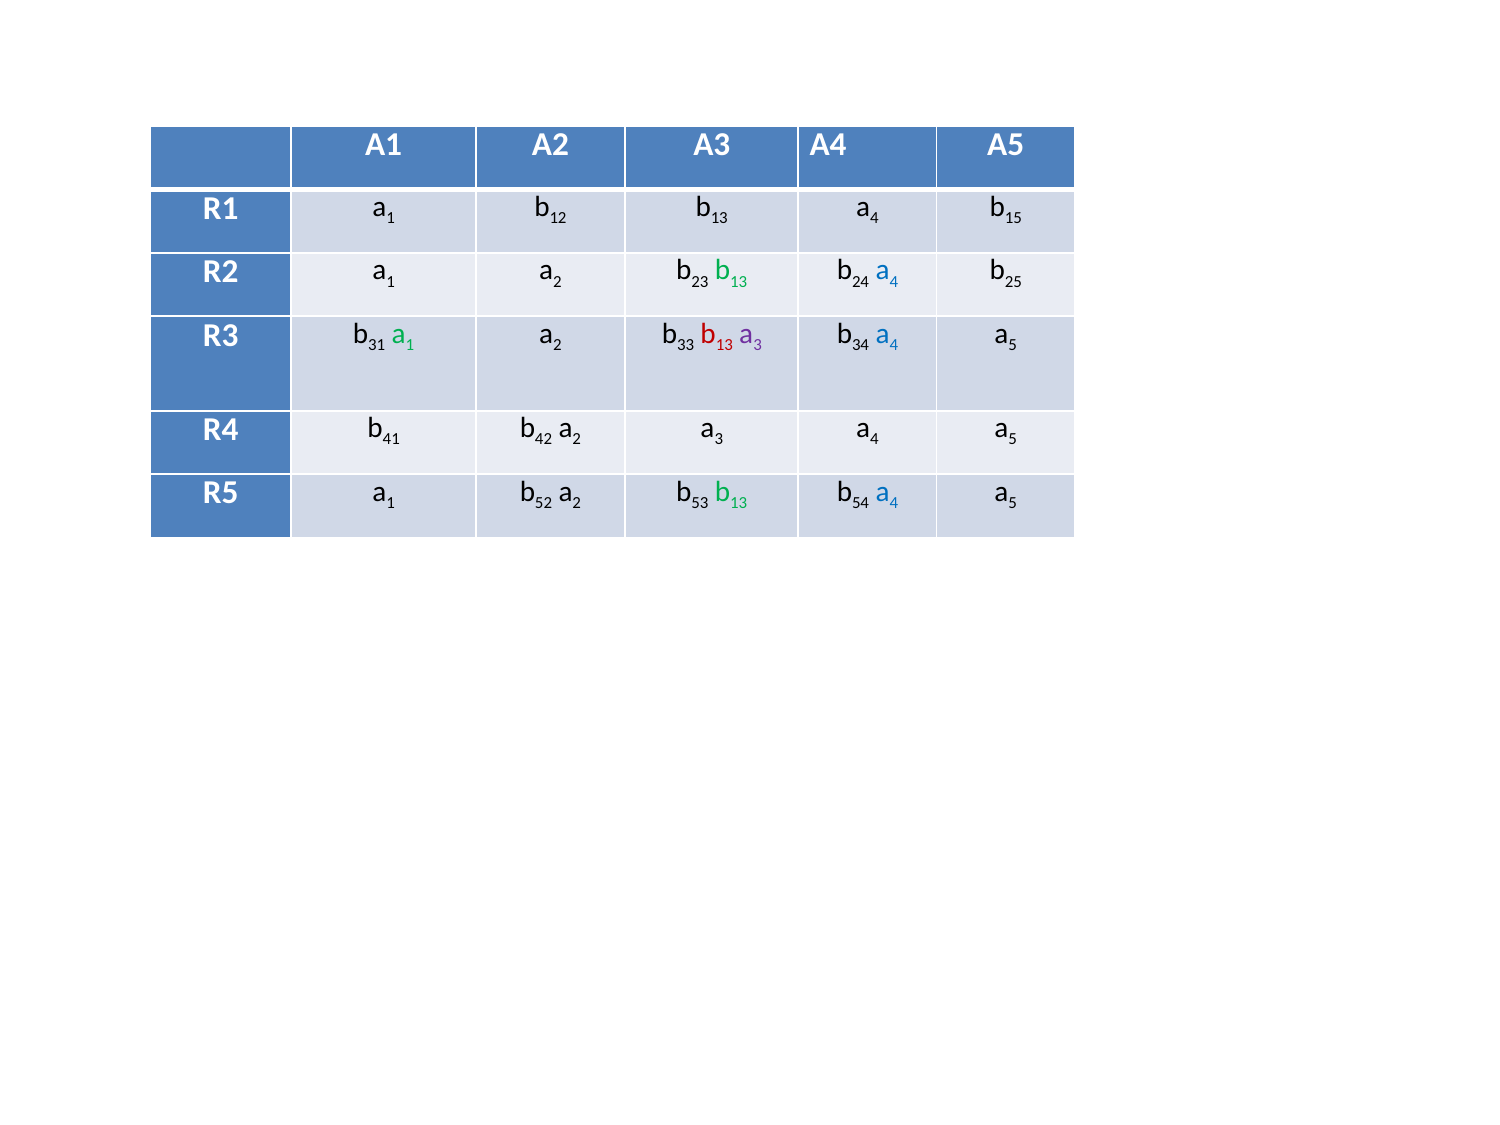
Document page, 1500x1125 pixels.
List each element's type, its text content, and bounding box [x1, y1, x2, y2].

table_cell a3 [626, 412, 797, 473]
table_cell R2 [151, 254, 290, 315]
table_cell a1 [292, 254, 475, 315]
table_cell b12 [477, 192, 624, 252]
table_cell a1 [292, 475, 475, 537]
table_cell b23 b13 [626, 254, 797, 315]
table_cell b52 a2 [477, 475, 624, 537]
table_cell a4 [799, 412, 936, 473]
table_cell a2 [477, 254, 624, 315]
table_cell b34 a4 [799, 317, 936, 410]
table_cell b13 [626, 192, 797, 252]
table_cell a2 [477, 317, 624, 410]
table_cell b41 [292, 412, 475, 473]
table_cell a1 [292, 192, 475, 252]
table_cell b54 a4 [799, 475, 936, 537]
table_cell b33 b13 a3 [626, 317, 797, 410]
table_header А4 [799, 127, 936, 187]
table_header А5 [937, 127, 1074, 187]
table_cell R4 [151, 412, 290, 473]
table_cell b24 a4 [799, 254, 936, 315]
table_cell b15 [937, 192, 1074, 252]
table_cell R5 [151, 475, 290, 537]
table_cell a5 [937, 317, 1074, 410]
table_header А1 [292, 127, 475, 187]
table_cell a5 [937, 412, 1074, 473]
table_cell b53 b13 [626, 475, 797, 537]
table_header А2 [477, 127, 624, 187]
table_cell a4 [799, 192, 936, 252]
table_cell b42 a2 [477, 412, 624, 473]
table_cell b31 a1 [292, 317, 475, 410]
table_cell R3 [151, 317, 290, 410]
table_header [151, 127, 290, 187]
table_cell a5 [937, 475, 1074, 537]
table_cell R1 [151, 192, 290, 252]
table_cell b25 [937, 254, 1074, 315]
table_header А3 [626, 127, 797, 187]
